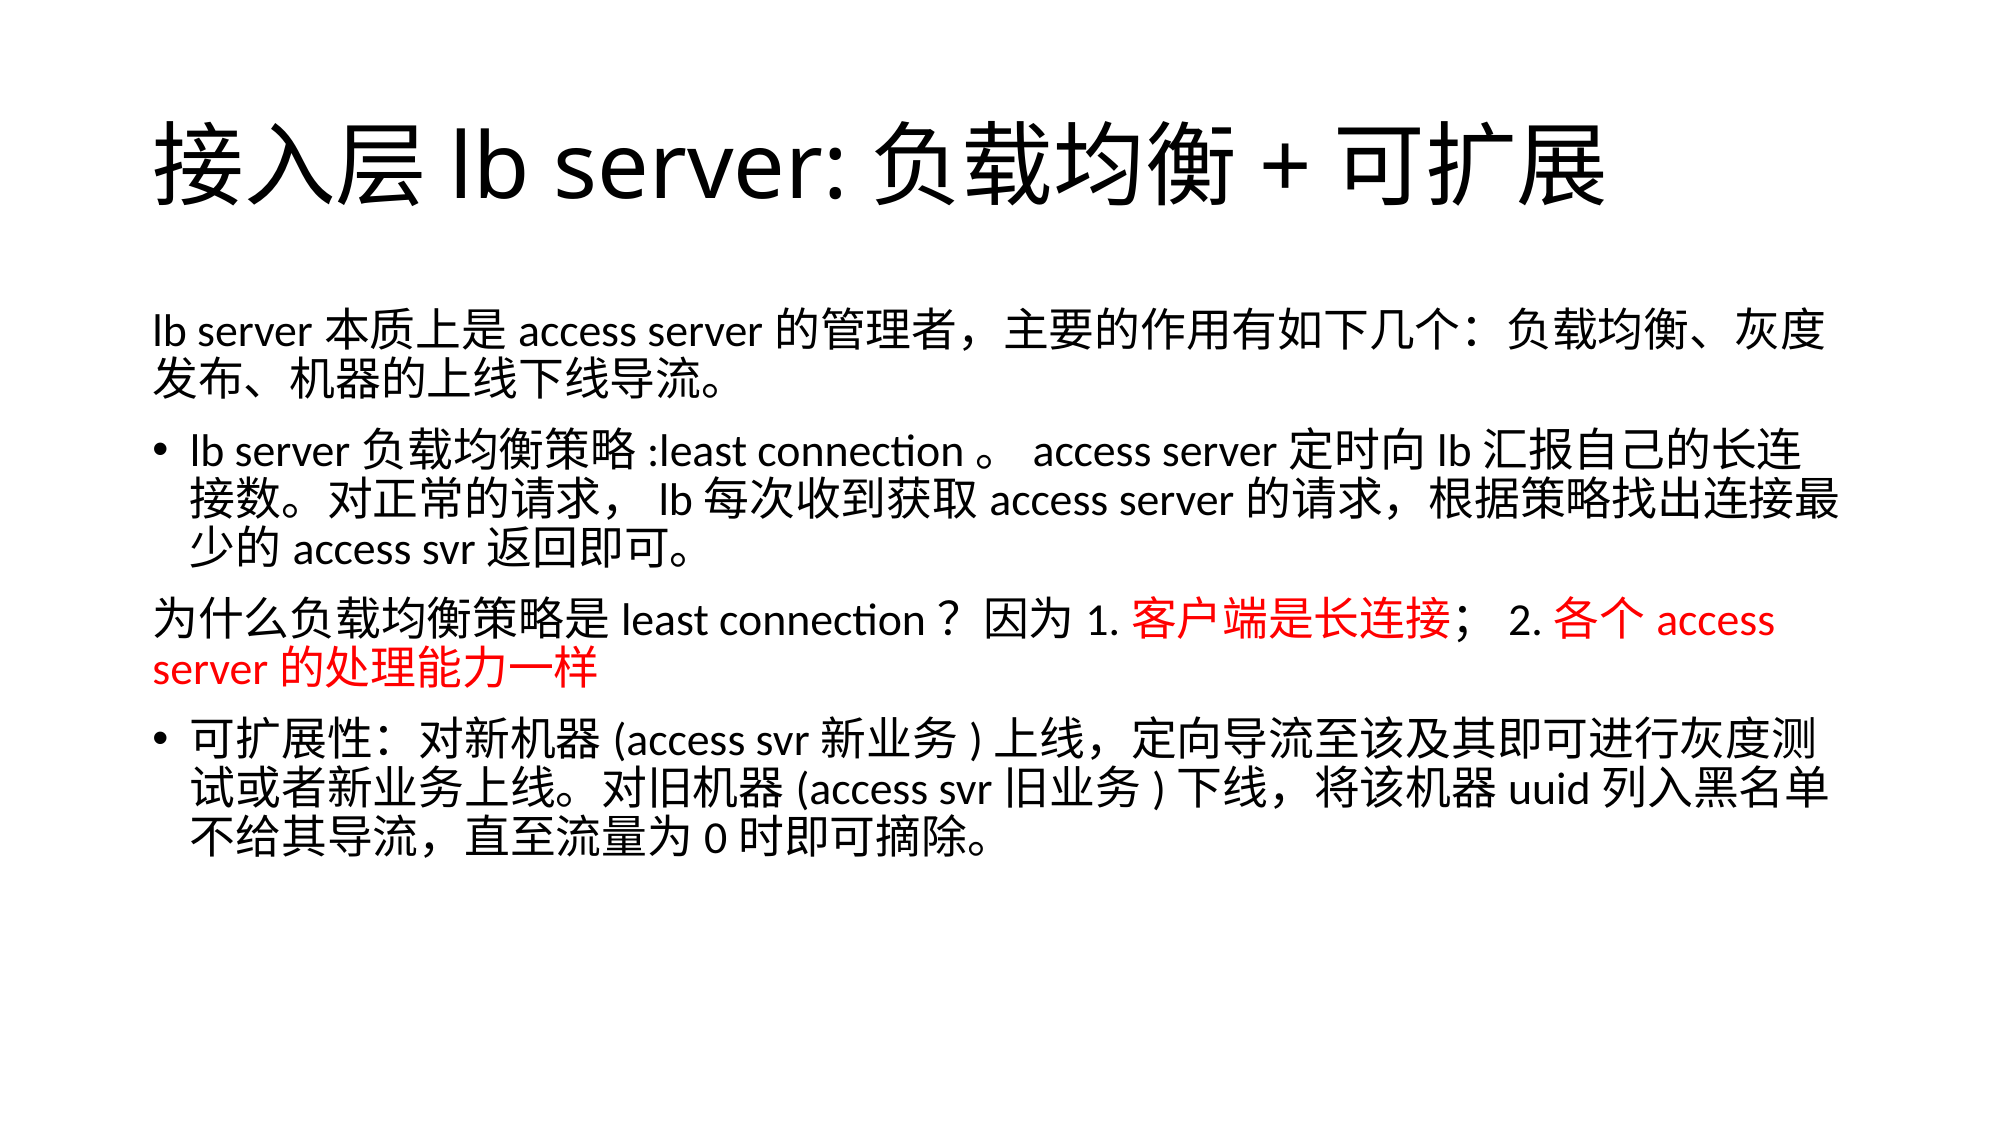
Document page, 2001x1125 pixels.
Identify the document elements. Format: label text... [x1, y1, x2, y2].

title 接入层lb server:负载均衡+可扩展 [137, 59, 1863, 278]
list lb server本质上是access server的管理者，主要的作用有如下几个：负载均衡、灰度发布、机器的上线下线导流。 lb server负载均衡策略:least connection。access server定时向lb汇报自己的长连接数。对正常的请求，lb每次收到获取access server的请求，根据策略找出连接最少的access svr返回即可。 为什么负载均衡策略是least connection？因为1.客户端是长连接；2.各个access server的处理能力一样 可扩展性：对新机器(access svr新业务)上线，定向导流至该及其即可进行灰度测试或者新业务上线。对旧机器(access svr旧业务)下线，将该机器uuid列入黑名单不给其导流，直至流量为0时即可摘除。 [137, 299, 1863, 1014]
